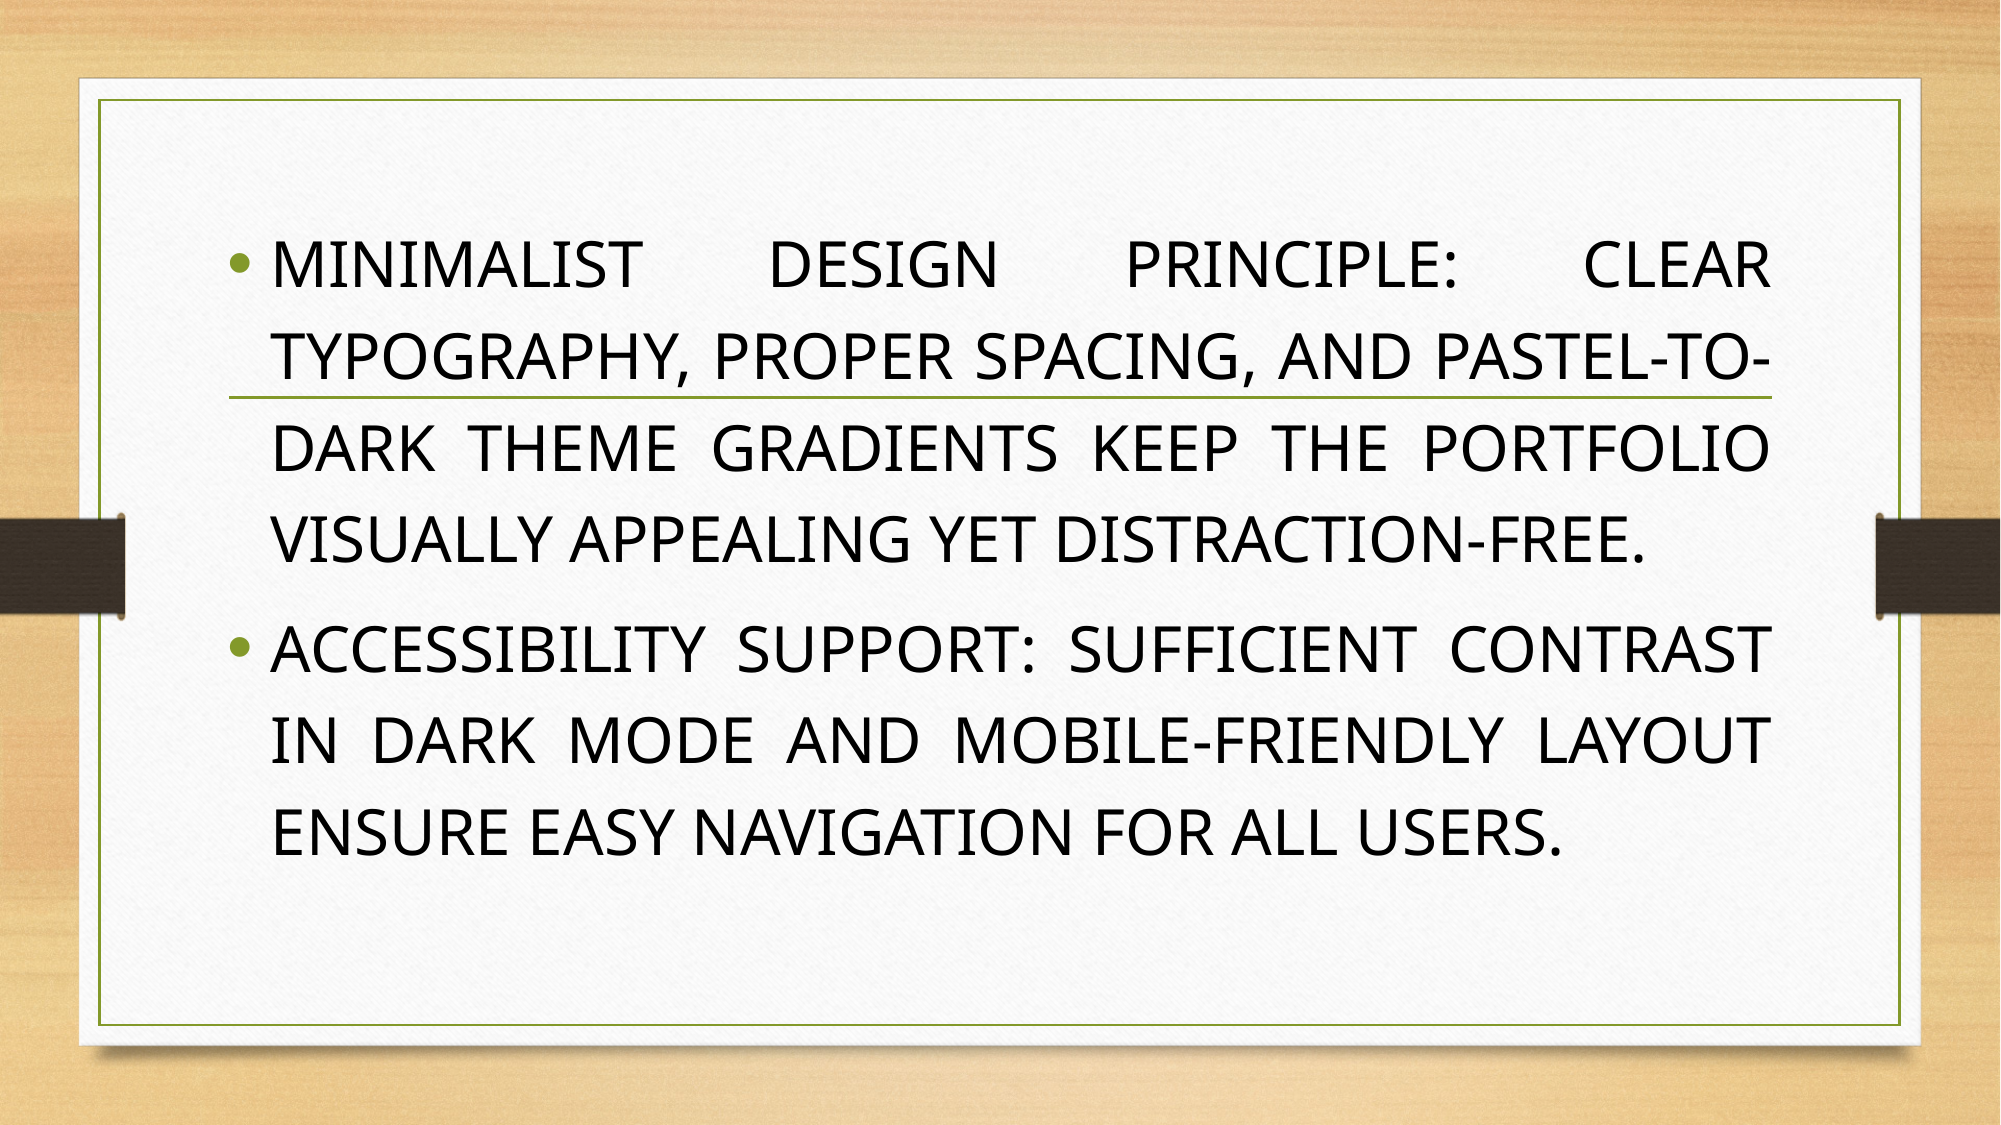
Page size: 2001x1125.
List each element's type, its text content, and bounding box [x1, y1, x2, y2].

list Minimalist Design Principle: Clear typography, proper spacing, and pastel-to-dark theme gradients keep the portfolio visually appealing yet distraction-free. Accessibility Support: Sufficient contrast in dark mode and mobile-friendly layout ensure easy navigation for all users. [212, 201, 1788, 964]
picture [0, 0, 2001, 1125]
